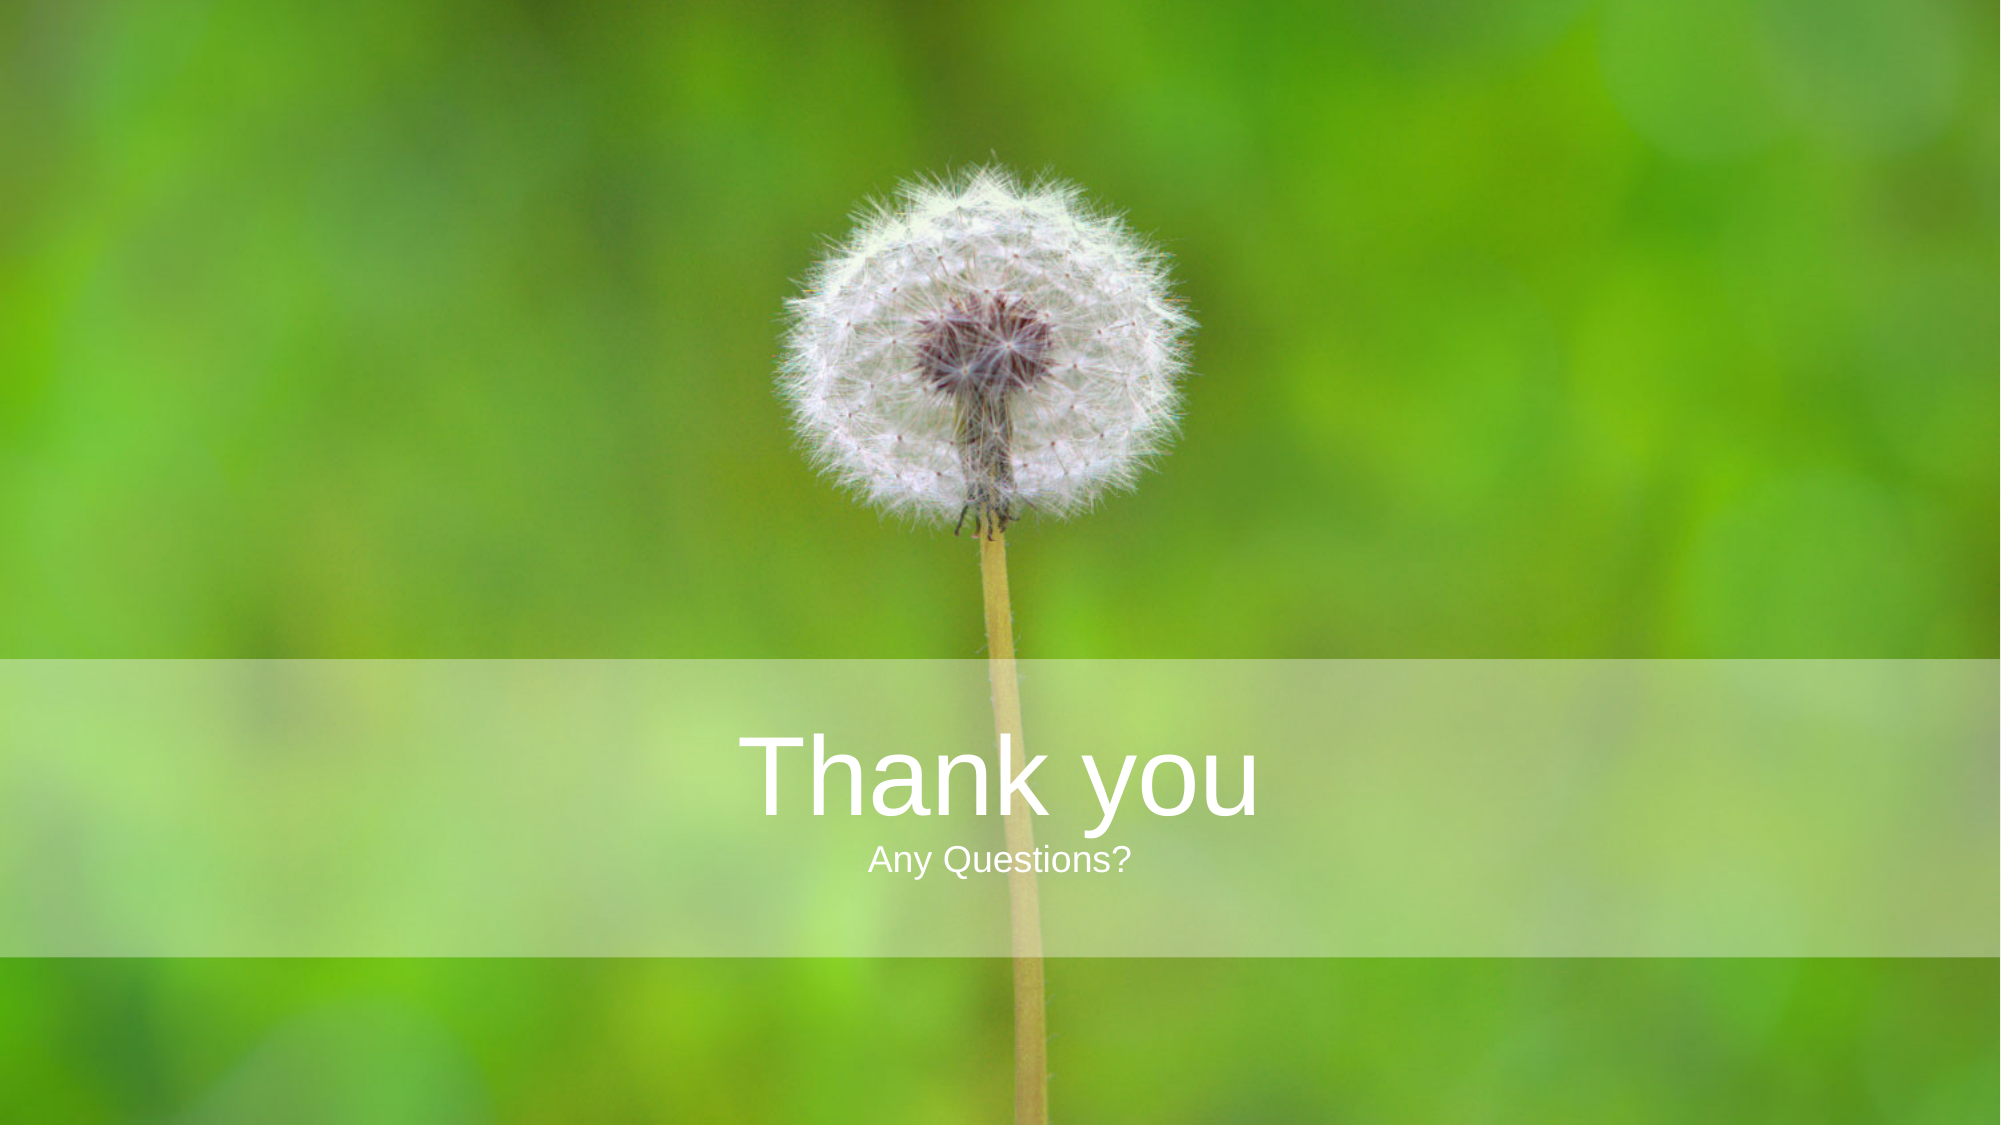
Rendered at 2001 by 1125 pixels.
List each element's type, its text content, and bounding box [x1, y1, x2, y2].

picture [0, 0, 2001, 1125]
list Any Questions? [0, 836, 2000, 884]
list Thank you [0, 731, 2000, 826]
